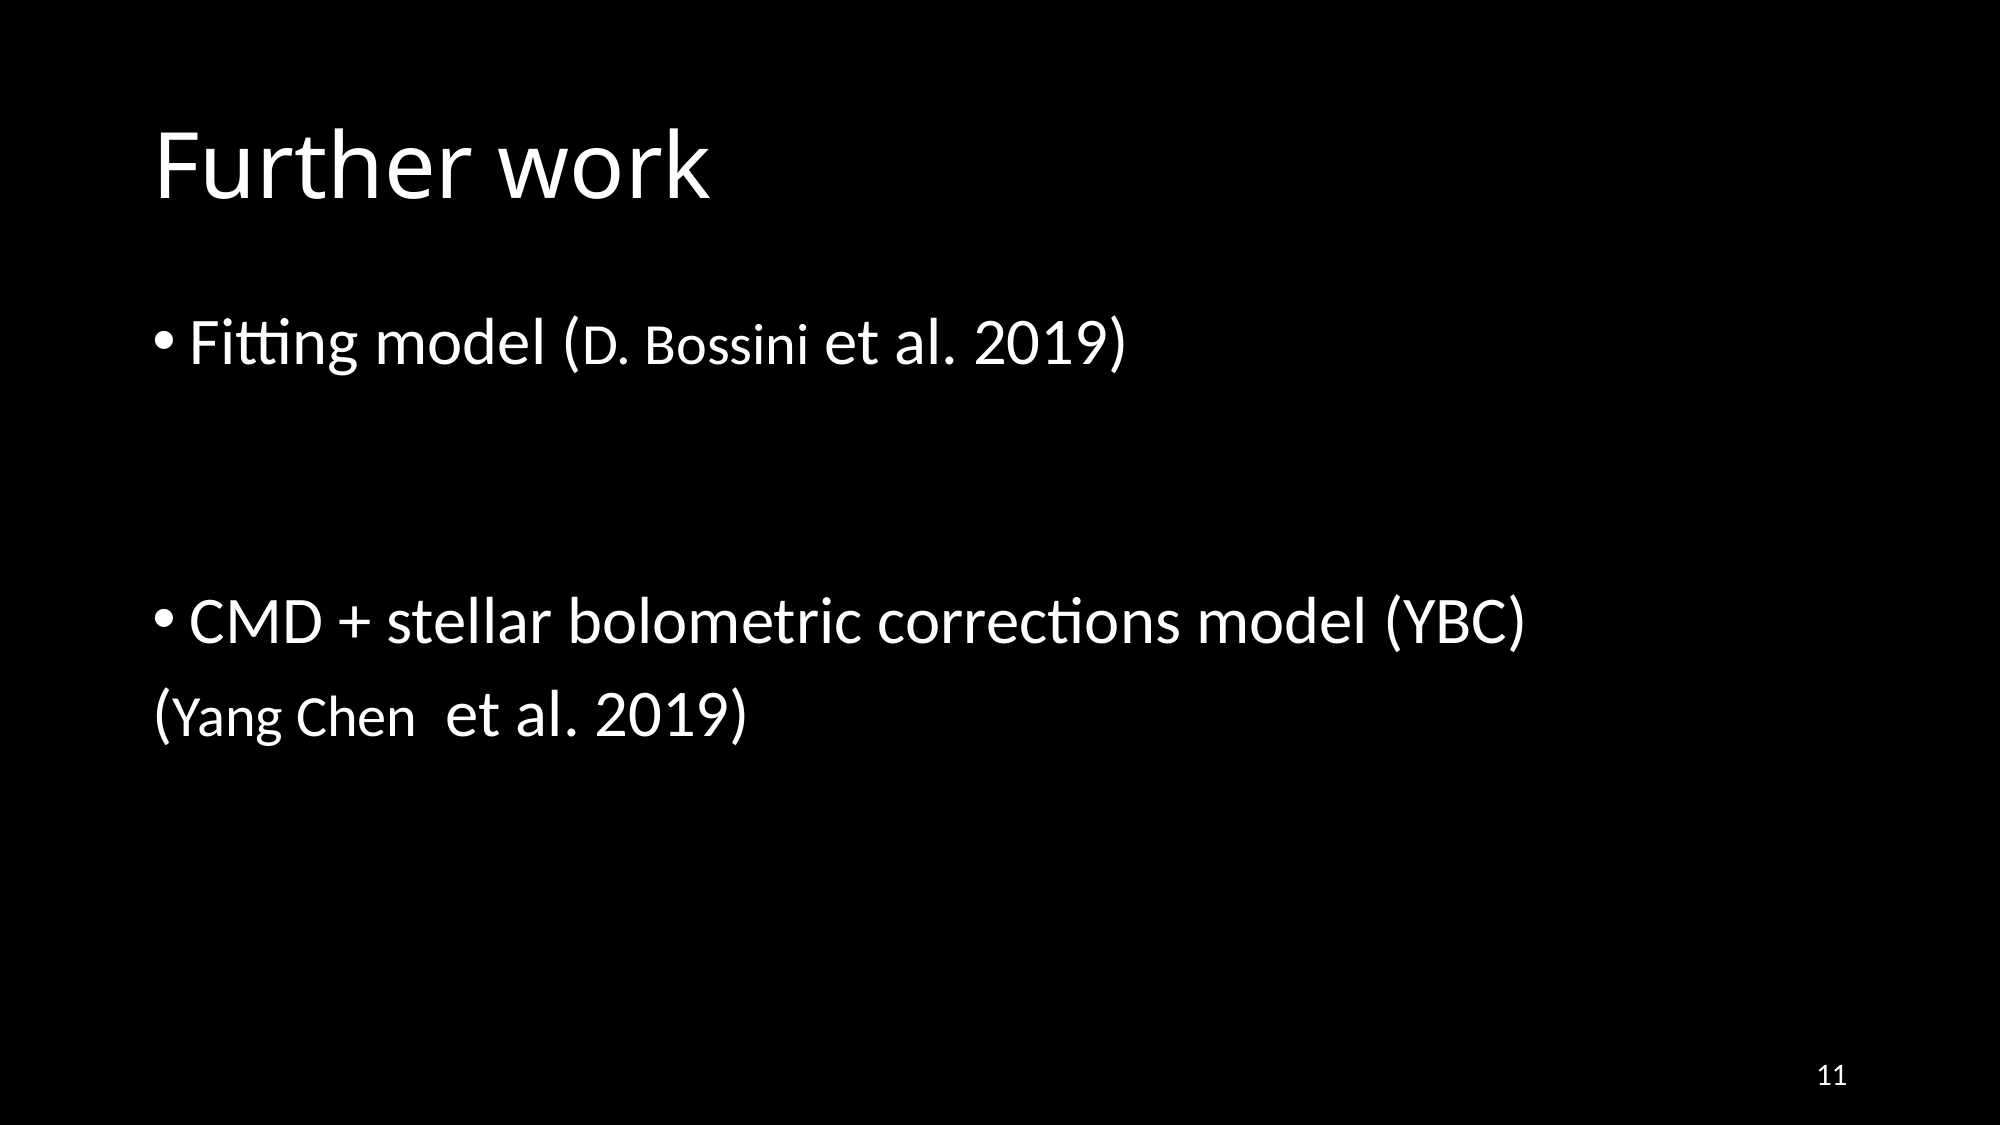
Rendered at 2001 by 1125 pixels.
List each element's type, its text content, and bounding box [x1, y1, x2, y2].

slide_number 11 [1412, 1042, 1863, 1103]
title Further work [137, 59, 1863, 278]
list Fitting model (D. Bossini et al. 2019) CMD + stellar bolometric corrections model (YBC) (Yang Chen et al. 2019) [137, 299, 1863, 1014]
